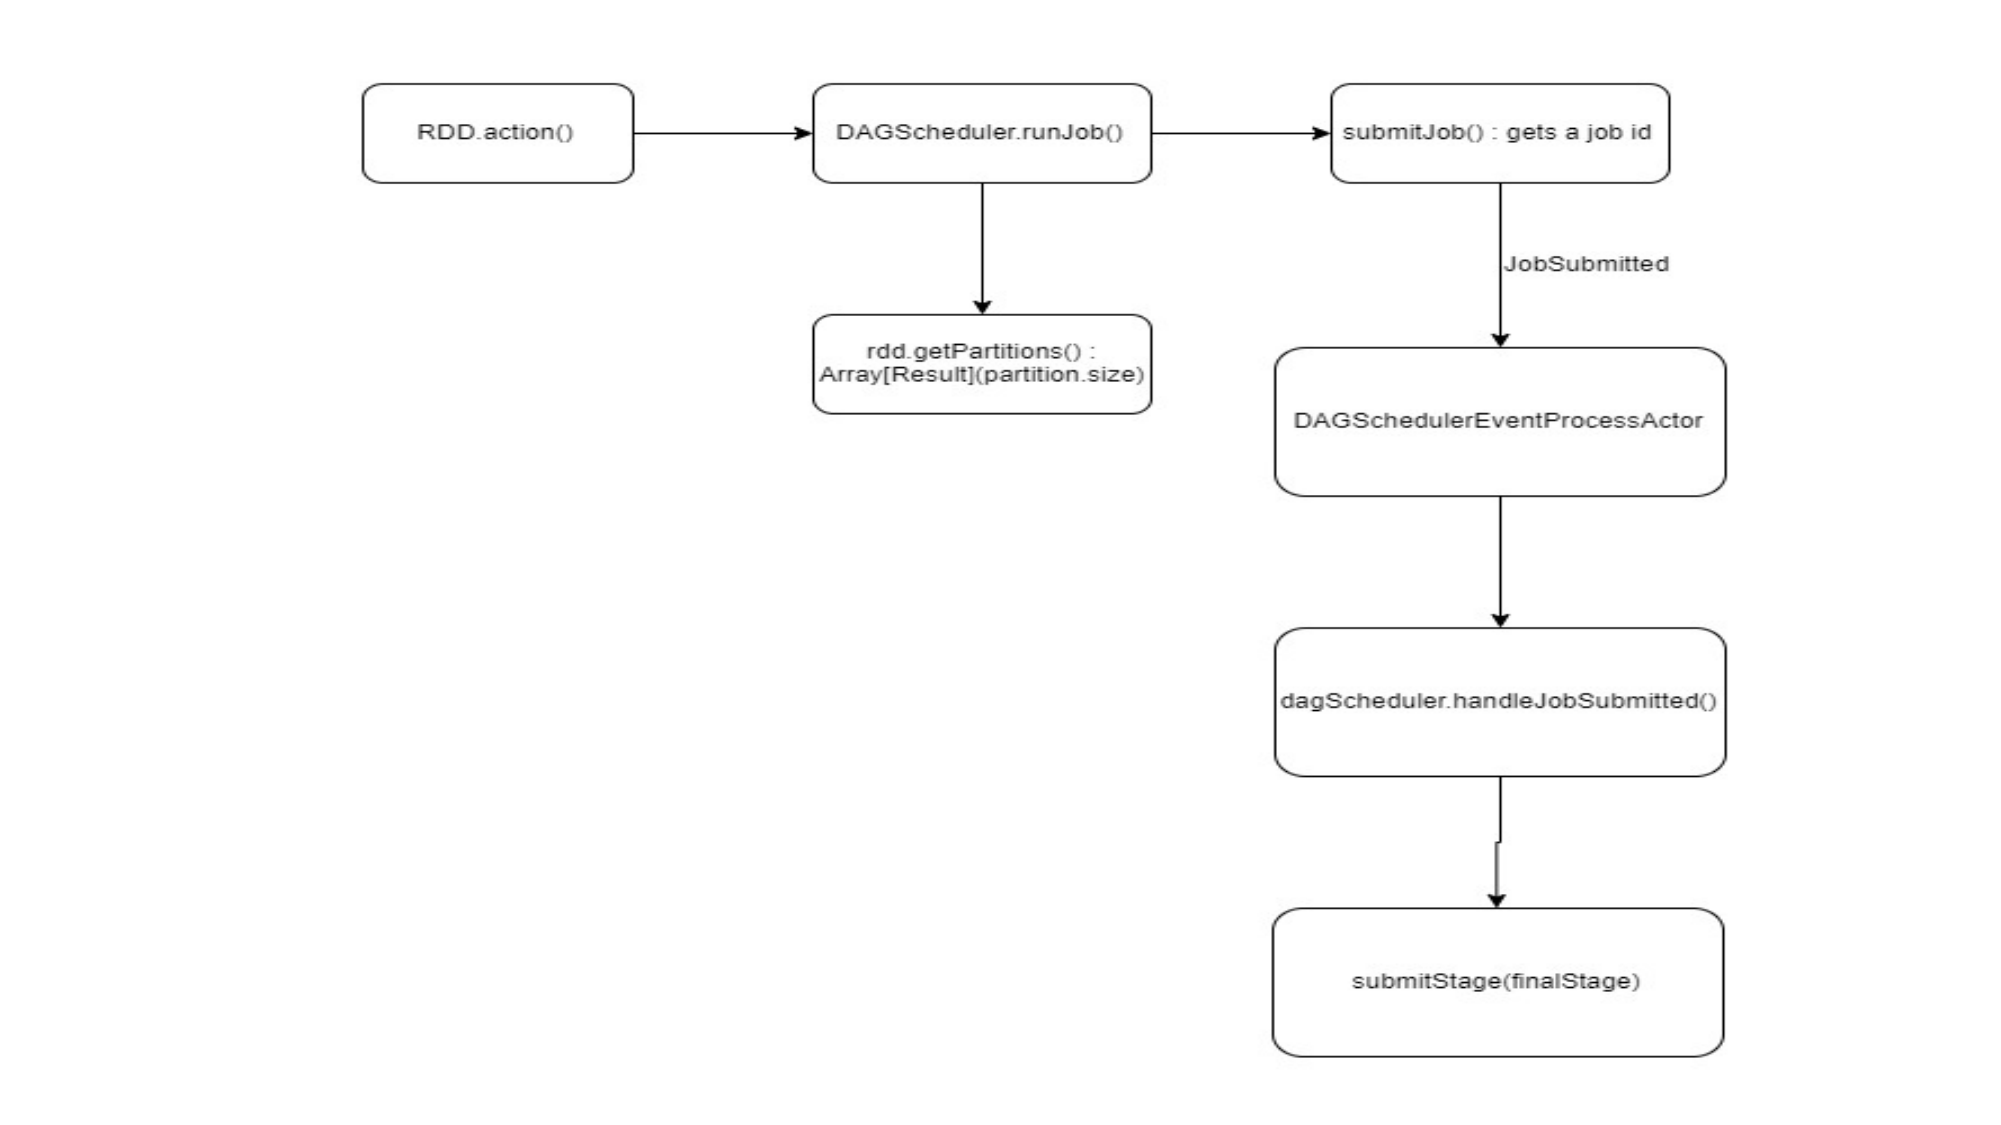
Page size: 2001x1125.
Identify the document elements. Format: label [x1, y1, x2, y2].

picture [340, 67, 1751, 1076]
